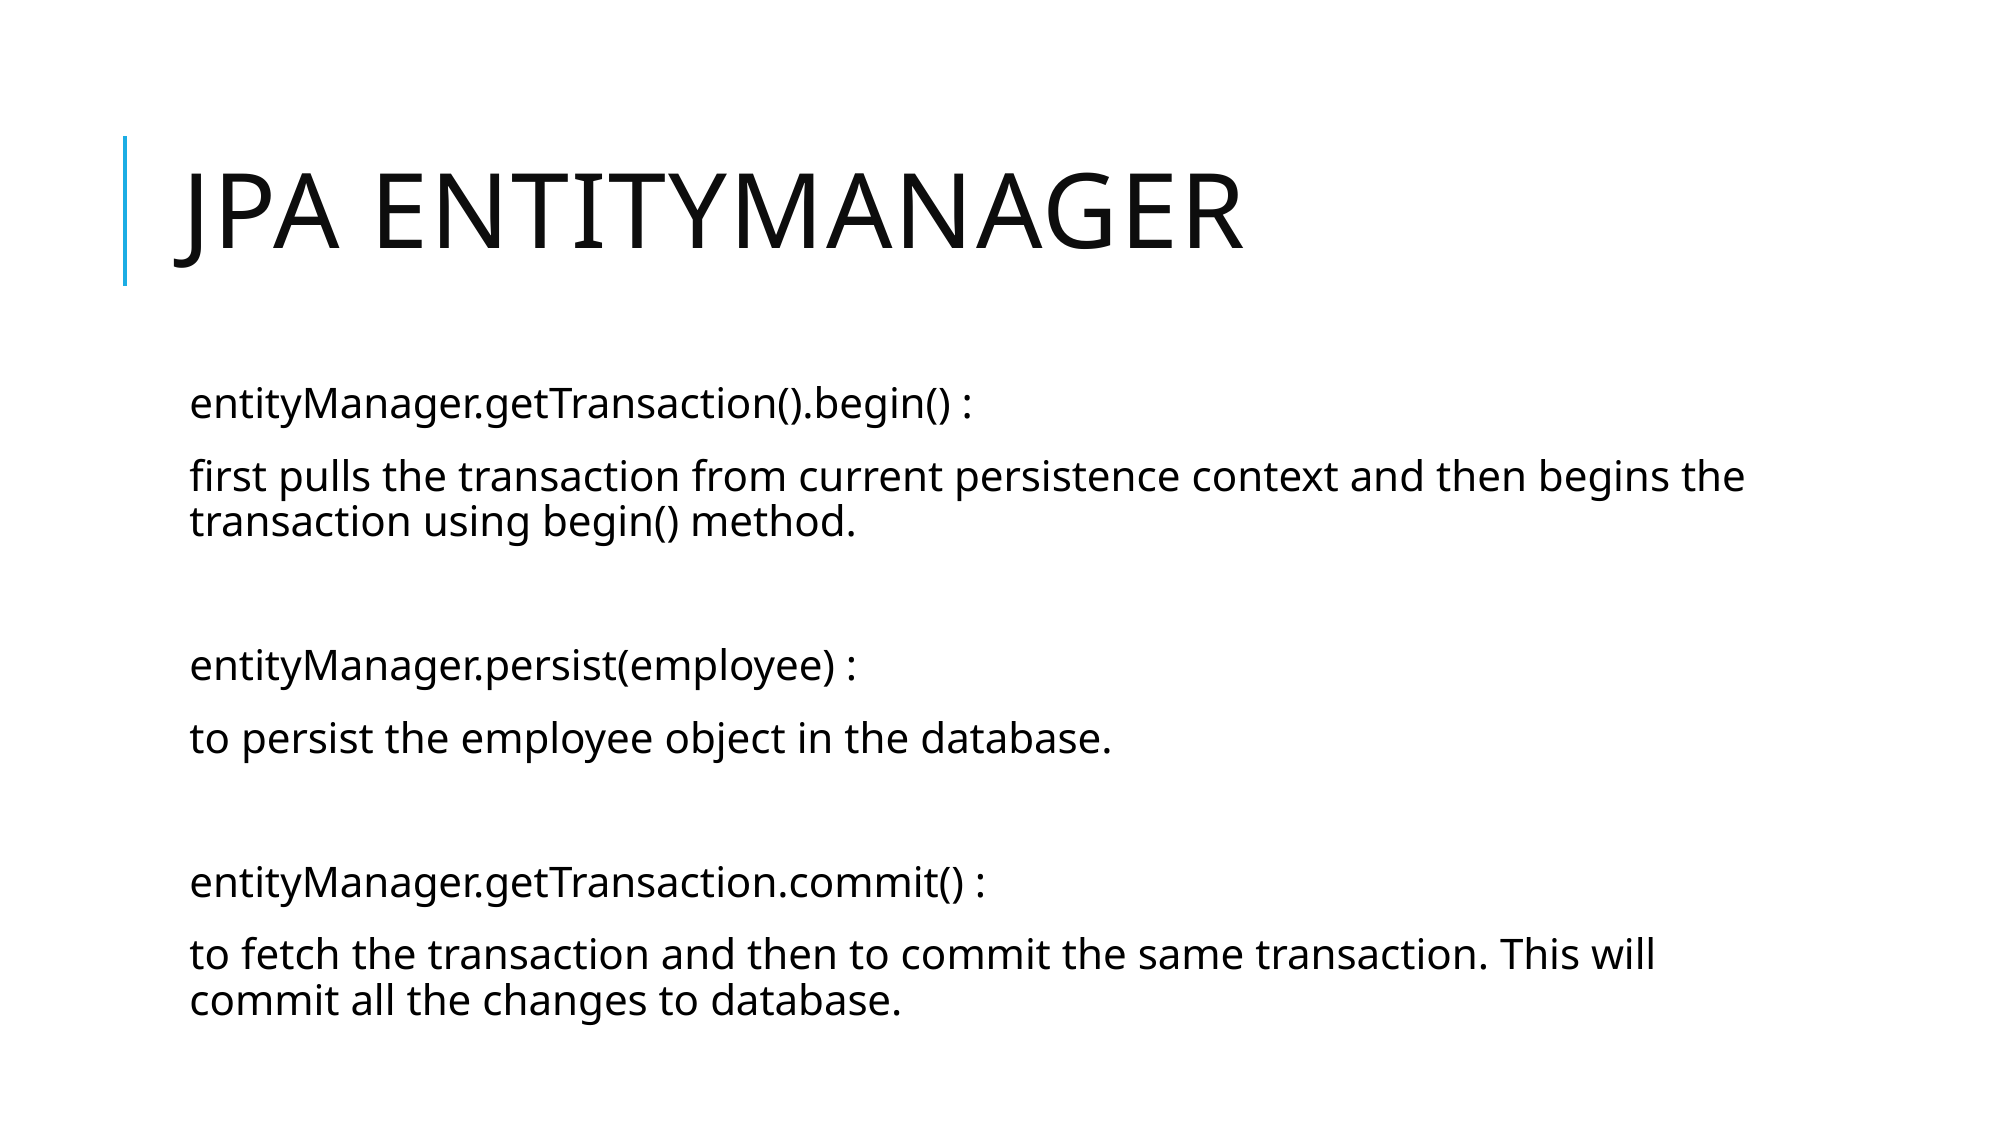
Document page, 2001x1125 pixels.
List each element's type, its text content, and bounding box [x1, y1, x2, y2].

list entityManager.getTransaction().begin() : first pulls the transaction from current persistence context and then begins the transaction using begin() method. entityManager.persist(employee) : to persist the employee object in the database. entityManager.getTransaction.commit() : to fetch the transaction and then to commit the same transaction. This will commit all the changes to database. [168, 375, 1763, 1035]
title JPA EntityManager [168, 96, 1763, 342]
